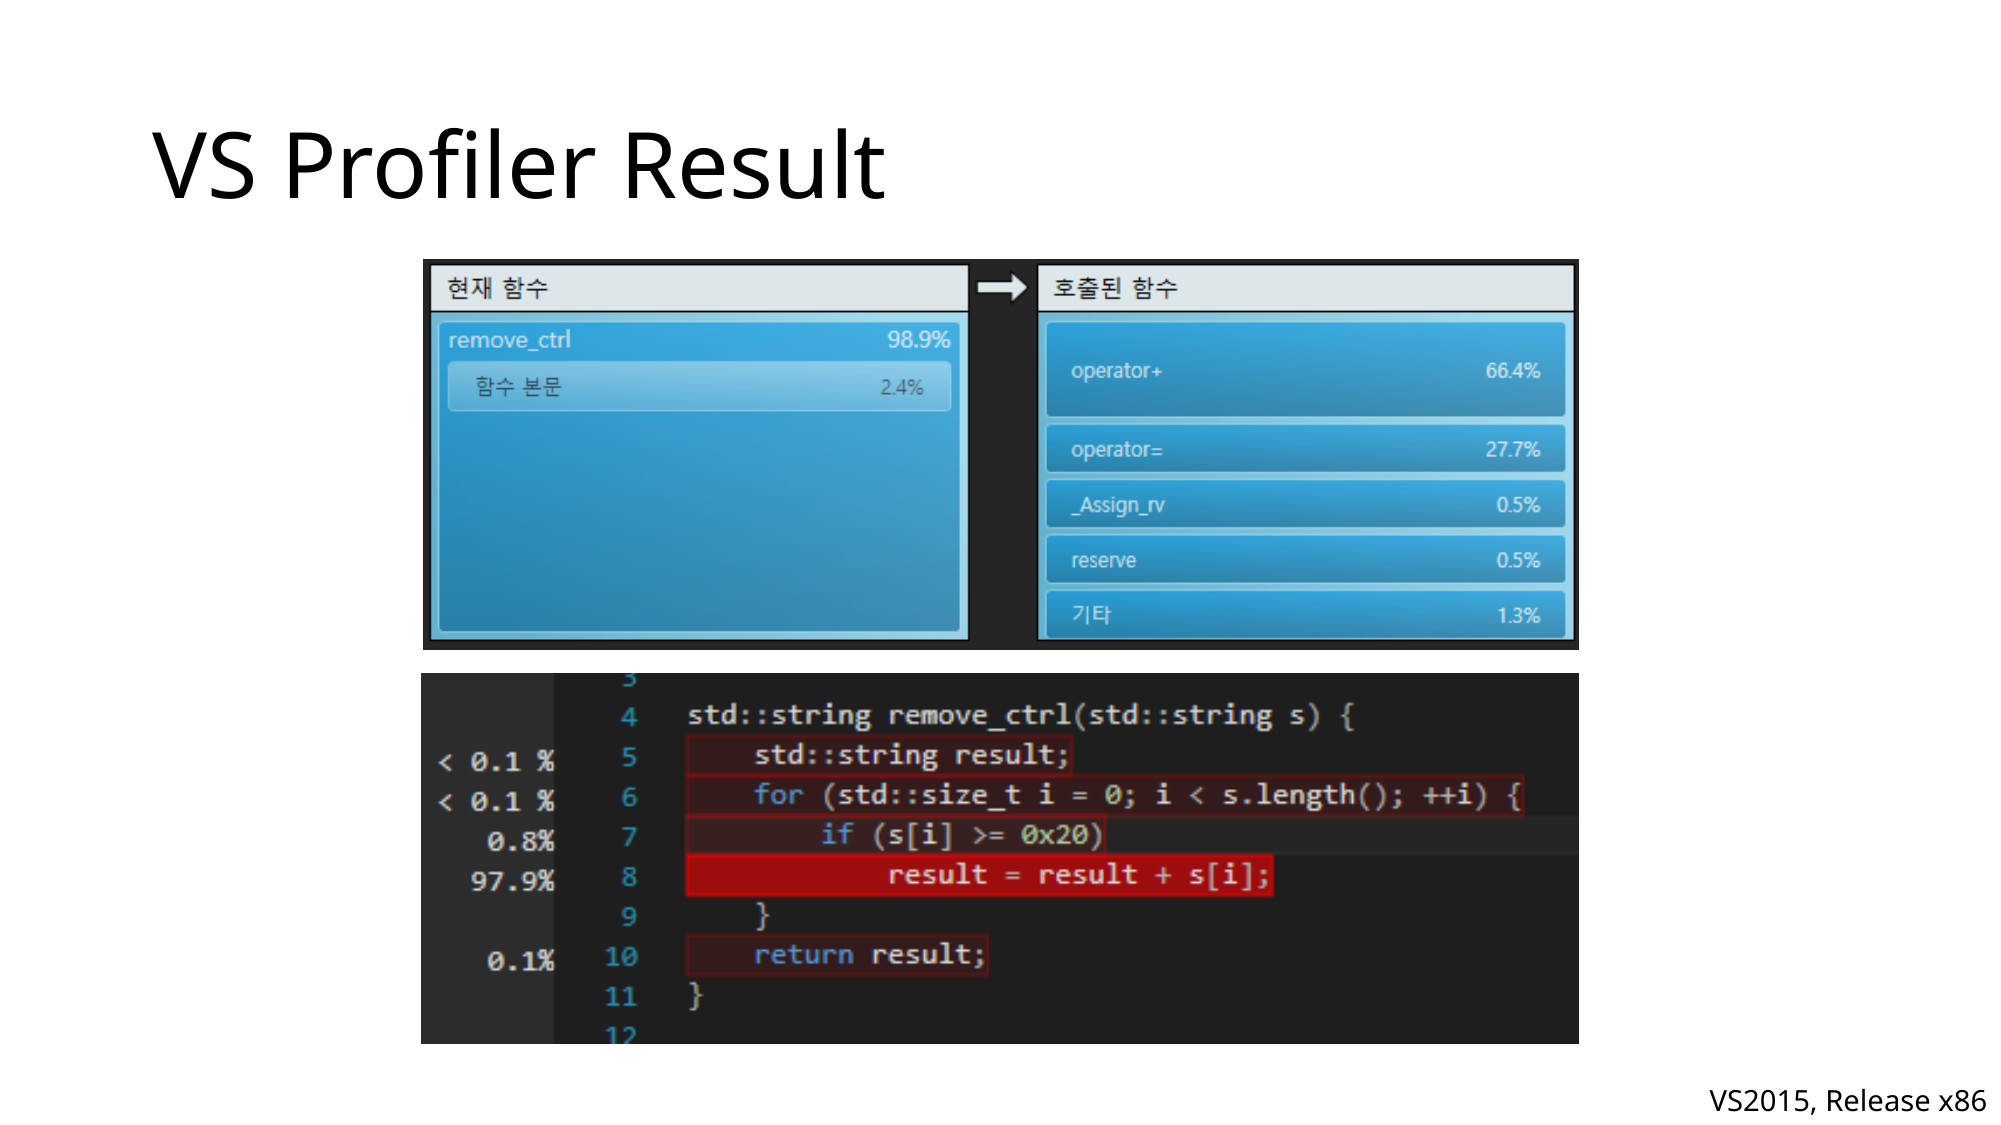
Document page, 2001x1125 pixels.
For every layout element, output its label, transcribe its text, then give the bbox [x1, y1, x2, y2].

picture [423, 259, 1579, 650]
picture [421, 673, 1579, 1044]
text_box VS2015, Release x86 [1694, 1074, 2000, 1125]
title VS Profiler Result [137, 59, 1863, 278]
